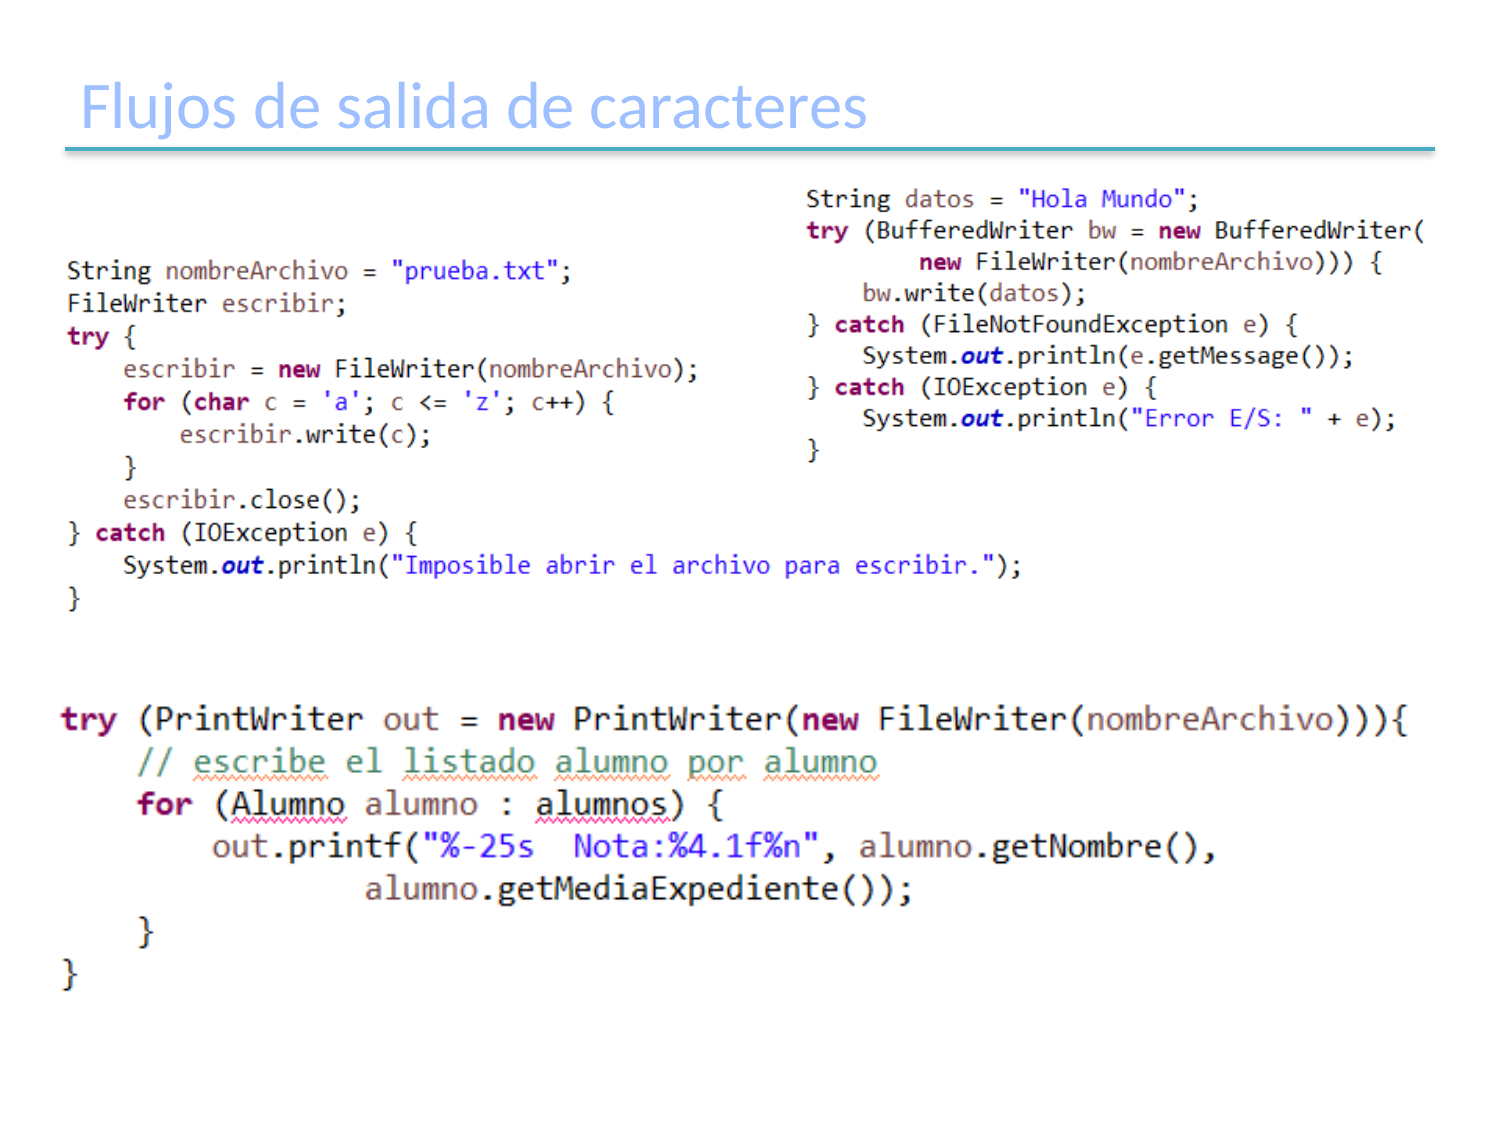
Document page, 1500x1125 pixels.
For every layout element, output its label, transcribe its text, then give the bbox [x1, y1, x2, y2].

picture [49, 184, 1448, 646]
picture [49, 701, 1425, 1059]
title Flujos de salida de caracteres [64, 42, 1437, 147]
